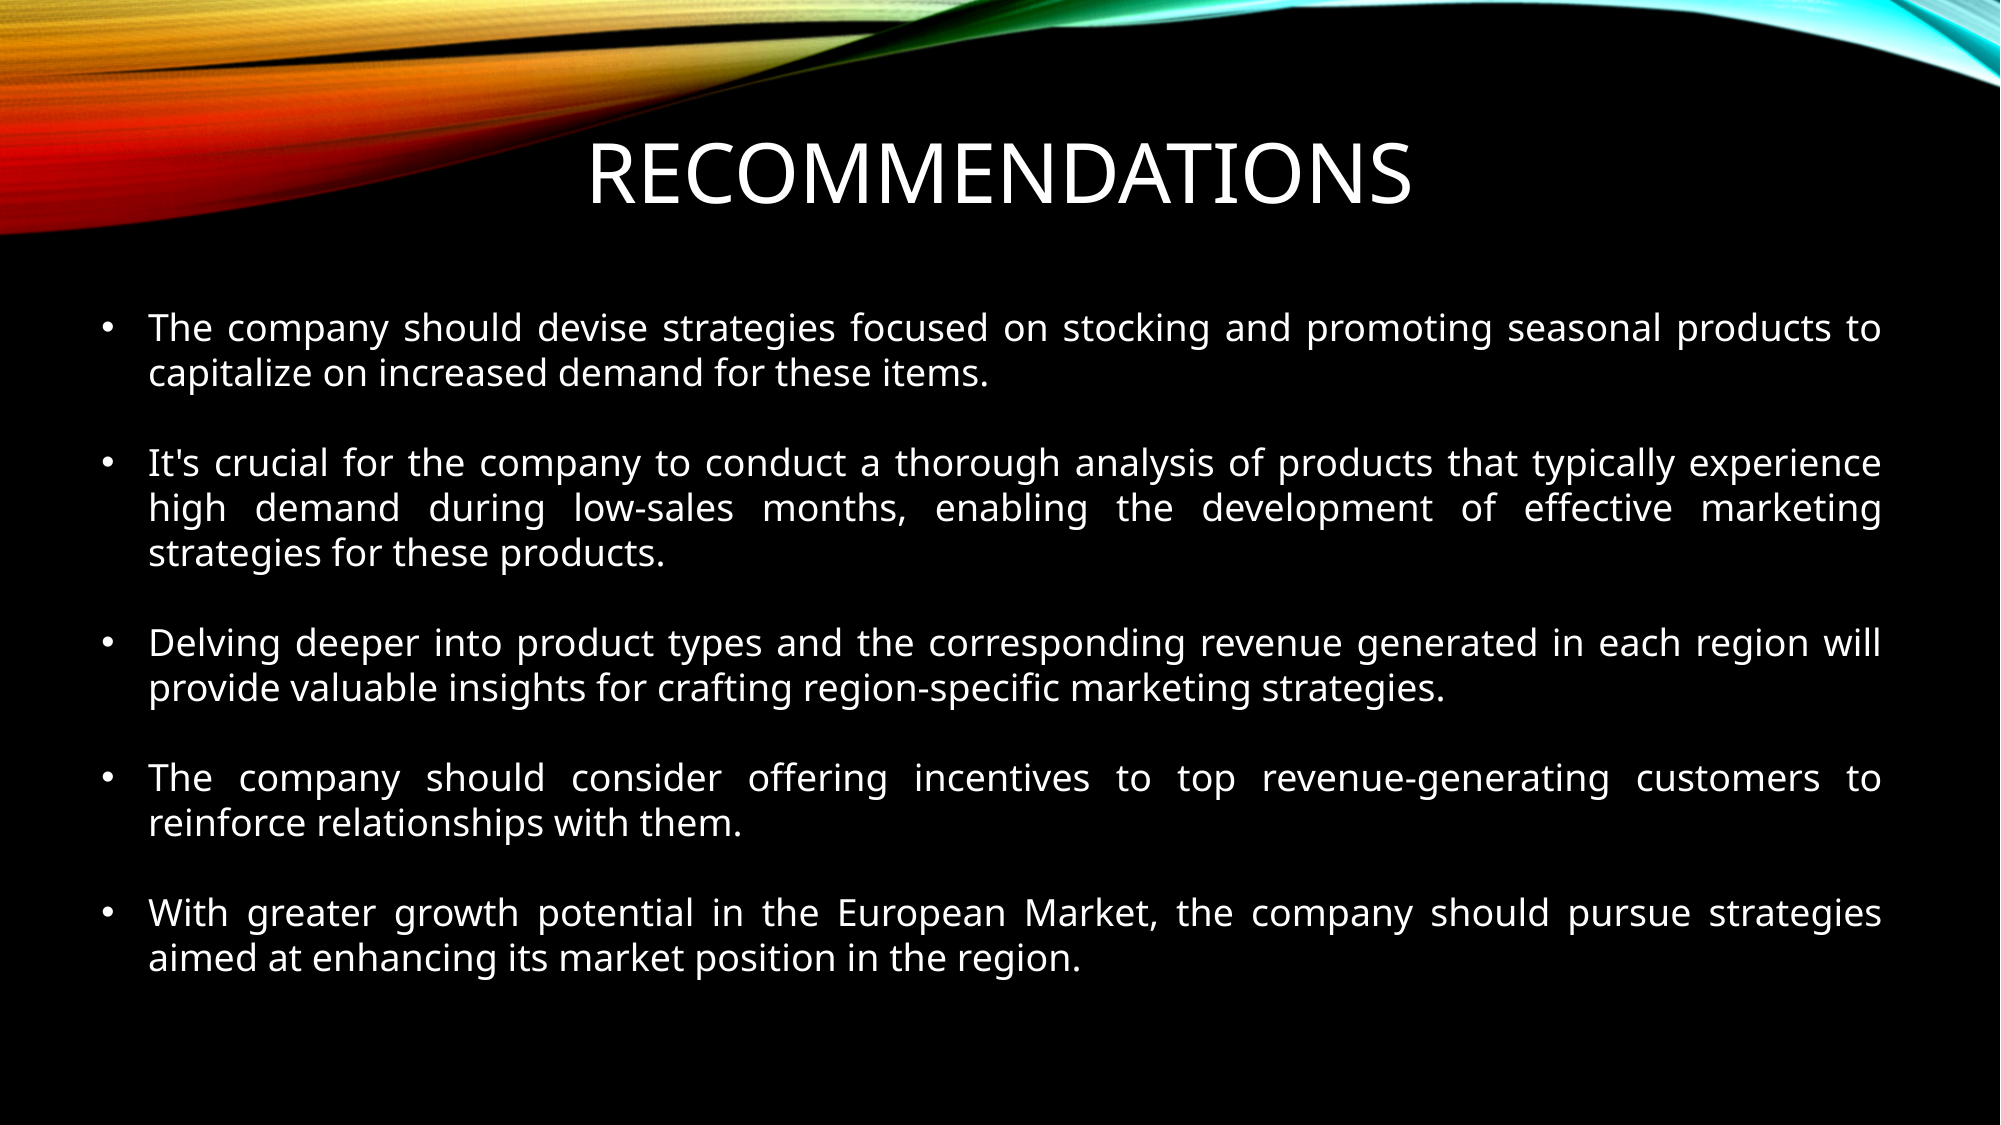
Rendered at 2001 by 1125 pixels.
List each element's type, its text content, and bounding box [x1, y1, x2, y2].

title RECOMMENDATIONS [293, 70, 1707, 283]
picture [0, 0, 2000, 237]
text_box The company should devise strategies focused on stocking and promoting seasonal products to capitalize on increased demand for these items. It's crucial for the company to conduct a thorough analysis of products that typically experience high demand during low-sales months, enabling the development of effective marketing strategies for these products. Delving deeper into product types and the corresponding revenue generated in each region will provide valuable insights for crafting region-specific marketing strategies. The company should consider offering incentives to top revenue-generating customers to reinforce relationships with them. With greater growth potential in the European Market, the company should pursue strategies aimed at enhancing its market position in the region. [86, 296, 1899, 987]
